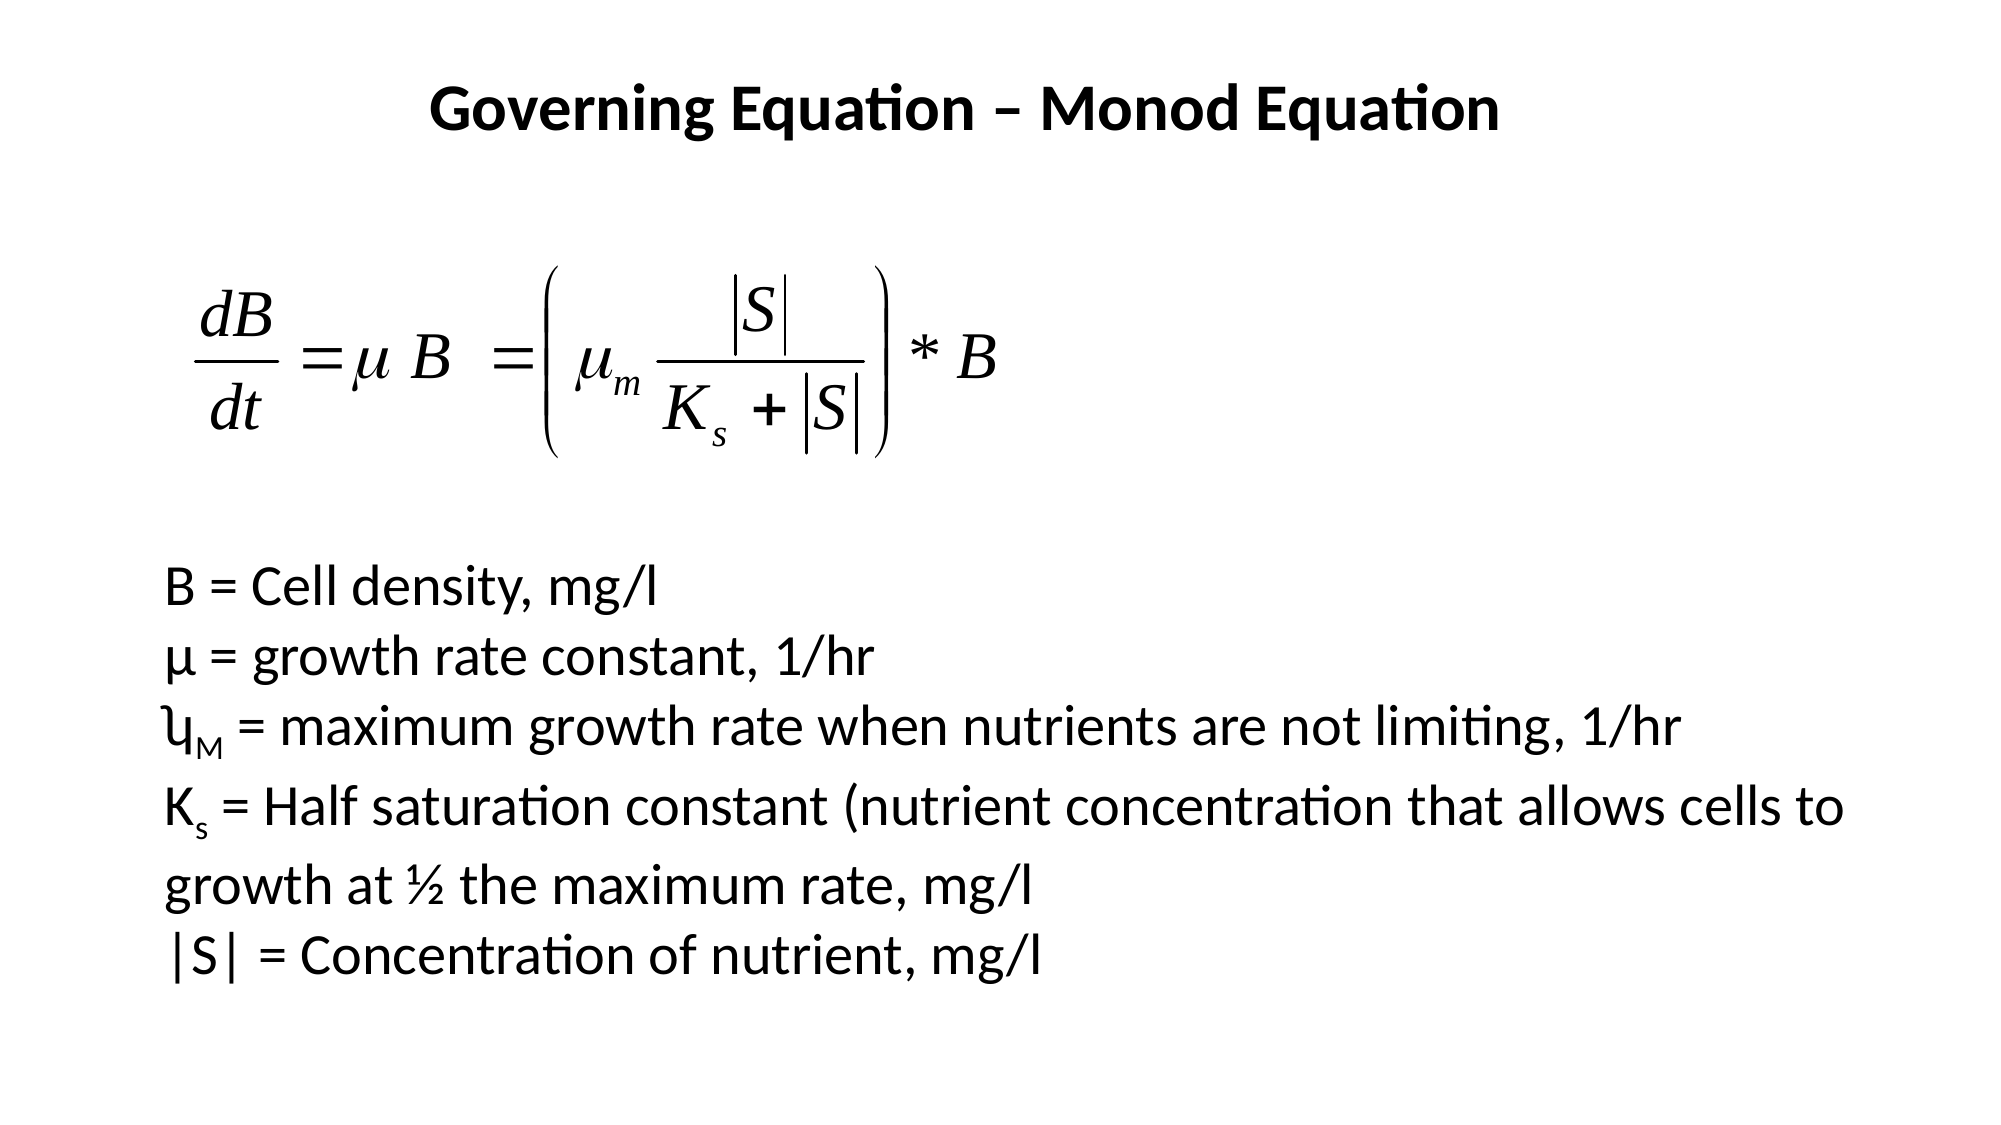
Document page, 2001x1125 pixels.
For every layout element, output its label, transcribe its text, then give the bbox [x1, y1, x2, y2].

text_box Governing Equation – Monod Equation [414, 56, 1518, 152]
text_box B = Cell density, mg/l µ = growth rate constant, 1/hr ʮM = maximum growth rate when nutrients are not limiting, 1/hr Ks = Half saturation constant (nutrient concentration that allows cells to growth at ½ the maximum rate, mg/l |S| = Concentration of nutrient, mg/l [149, 539, 1875, 994]
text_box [184, 250, 1013, 473]
